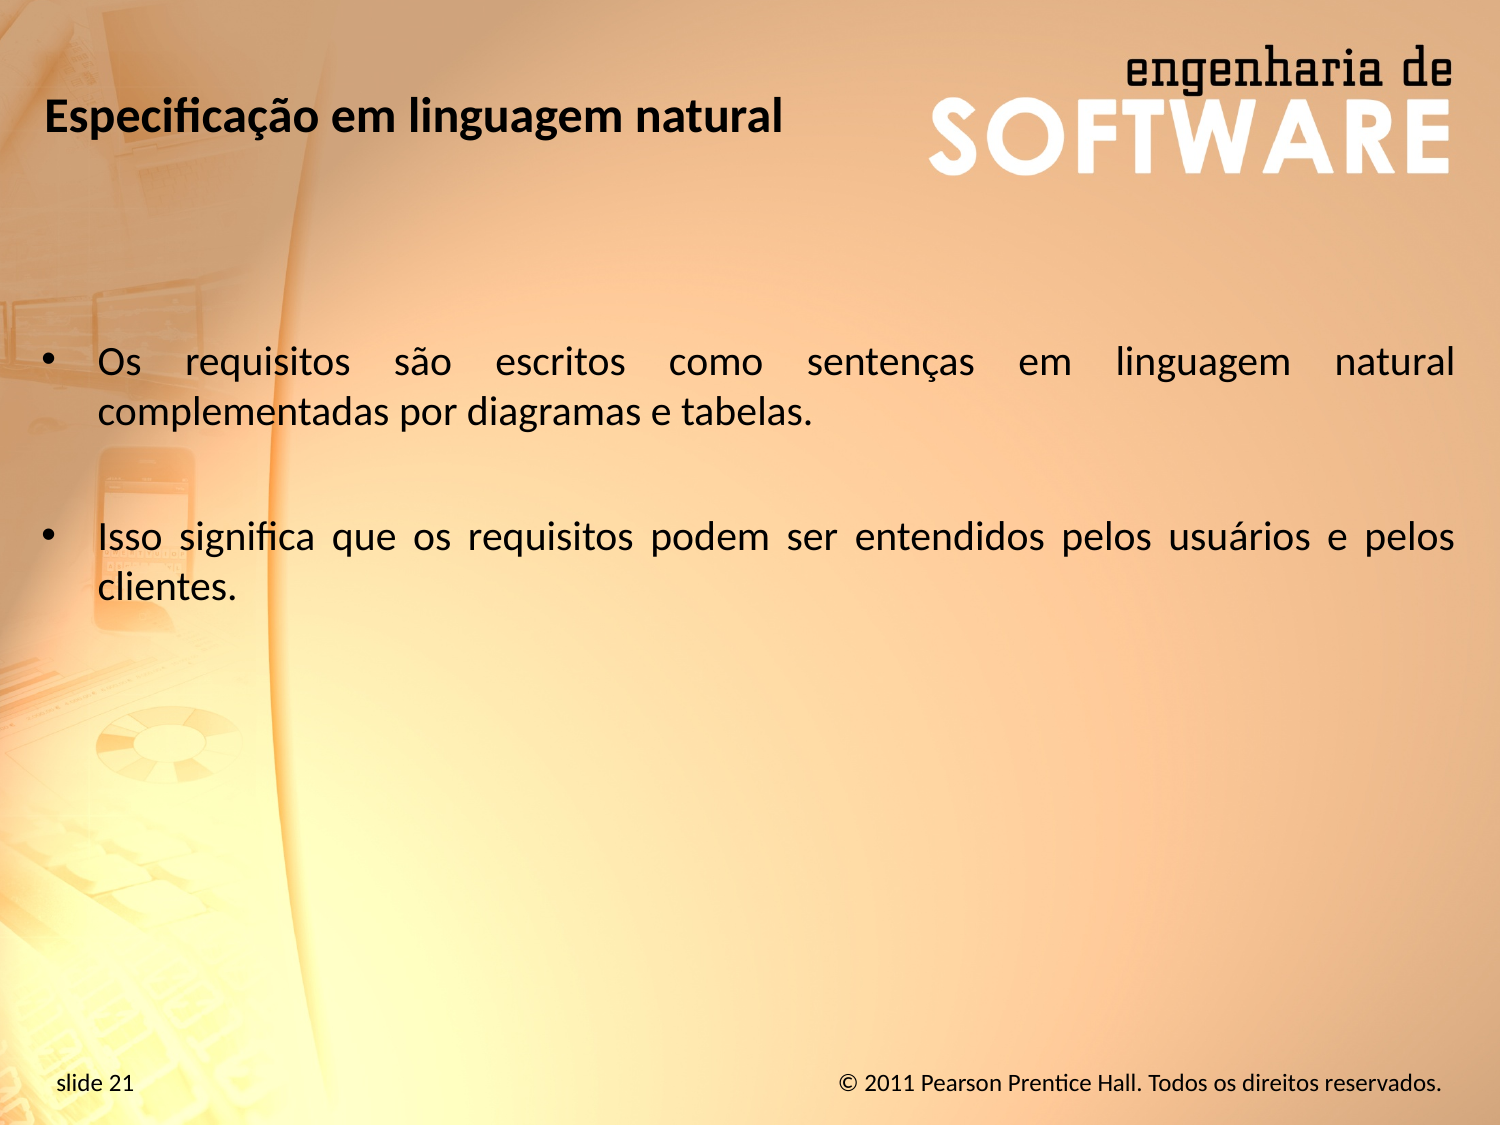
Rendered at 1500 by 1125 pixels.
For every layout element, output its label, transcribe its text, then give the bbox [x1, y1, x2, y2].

picture [0, 0, 1500, 1125]
title Especificação em linguagem natural [29, 18, 1227, 207]
list Os requisitos são escritos como sentenças em linguagem natural complementadas por diagramas e tabelas. Isso significa que os requisitos podem ser entendidos pelos usuários e pelos clientes. [26, 326, 1471, 1125]
